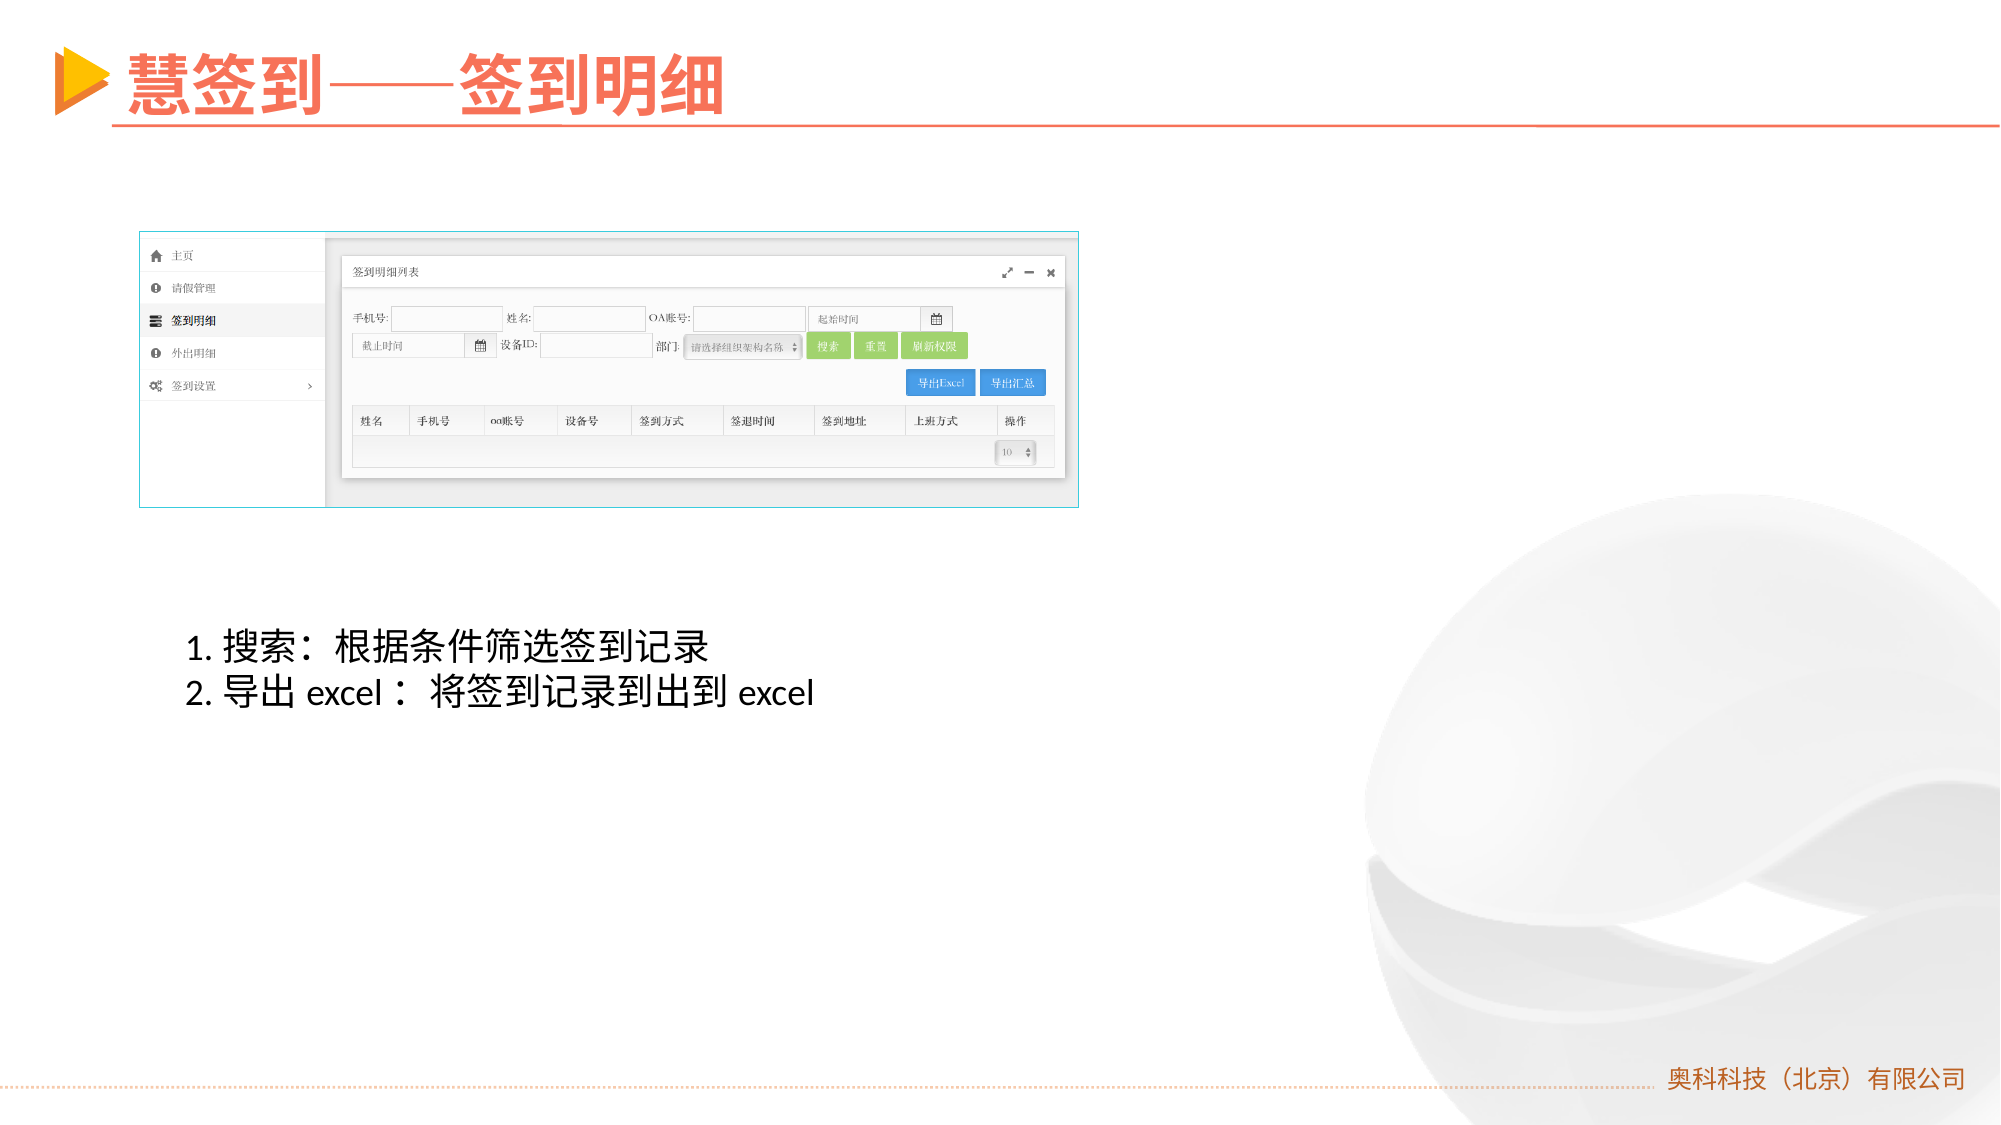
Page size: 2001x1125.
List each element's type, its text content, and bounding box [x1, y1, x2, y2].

picture [139, 231, 1079, 508]
picture [1324, 465, 2000, 1125]
text_box 慧签到——签到明细 [110, 35, 822, 131]
text_box 1.搜索：根据条件筛选签到记录 2.导出excel：将签到记录到出到excel [170, 615, 830, 721]
